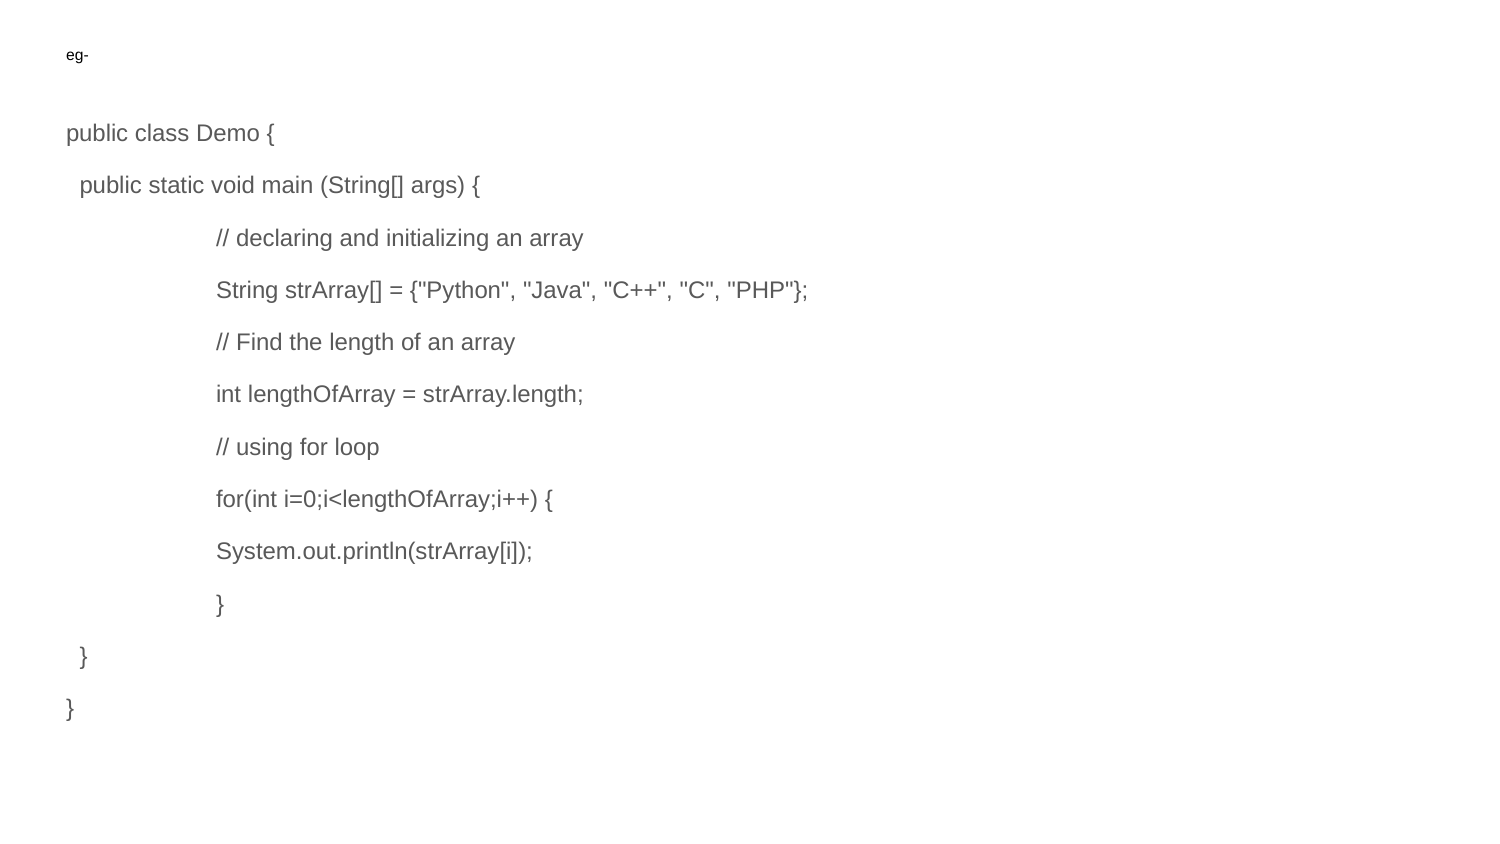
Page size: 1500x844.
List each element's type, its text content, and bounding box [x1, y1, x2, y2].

list public class Demo { public static void main (String[] args) { // declaring and initializing an array String strArray[] = {"Python", "Java", "C++", "C", "PHP"}; // Find the length of an array int lengthOfArray = strArray.length; // using for loop for(int i=0;i<lengthOfArray;i++) { System.out.println(strArray[i]); } } } [51, 104, 1449, 750]
title eg- [51, 29, 1449, 79]
